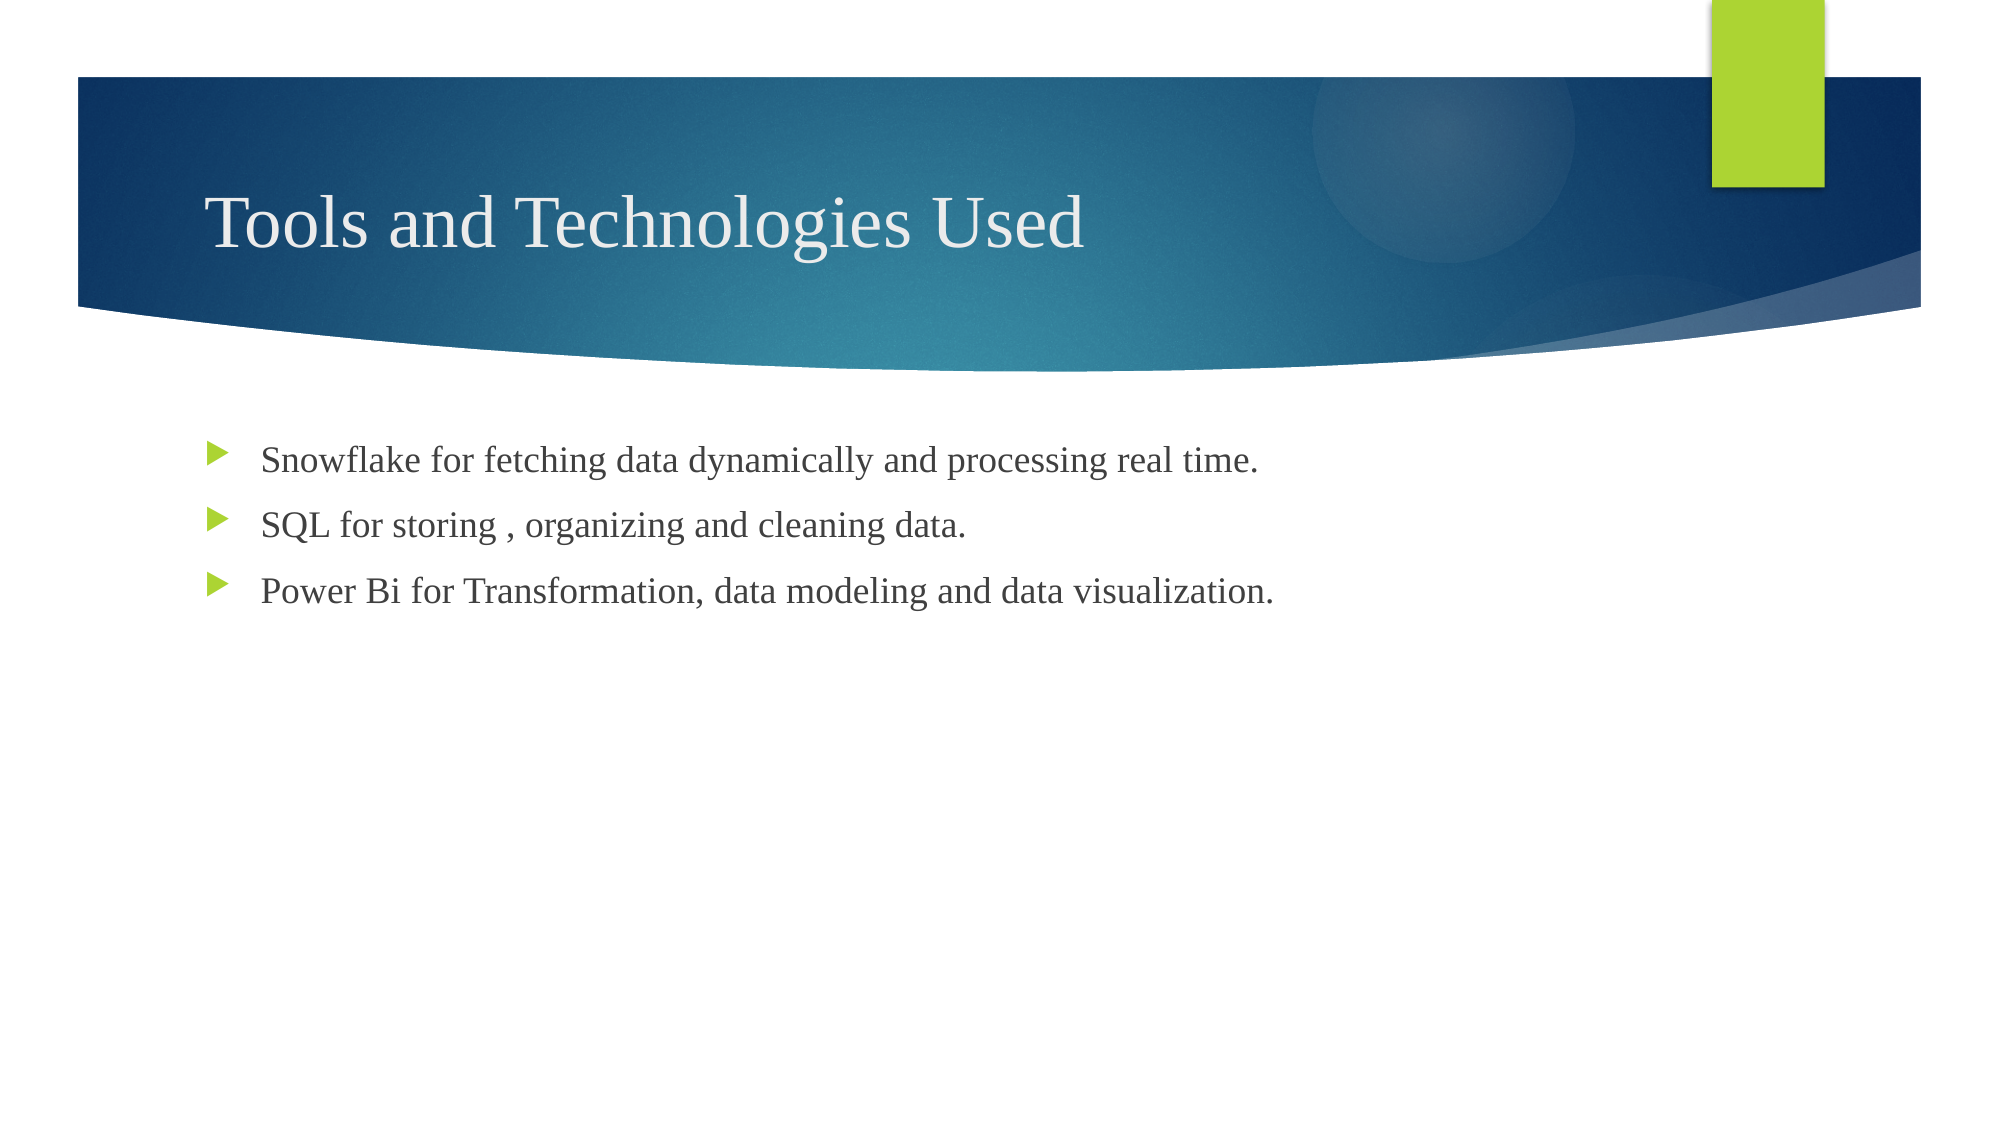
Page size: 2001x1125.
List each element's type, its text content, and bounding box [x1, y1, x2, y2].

title Tools and Technologies Used [189, 159, 1627, 276]
list Snowflake for fetching data dynamically and processing real time. SQL for storing , organizing and cleaning data. Power Bi for Transformation, data modeling and data visualization. [189, 427, 1627, 988]
